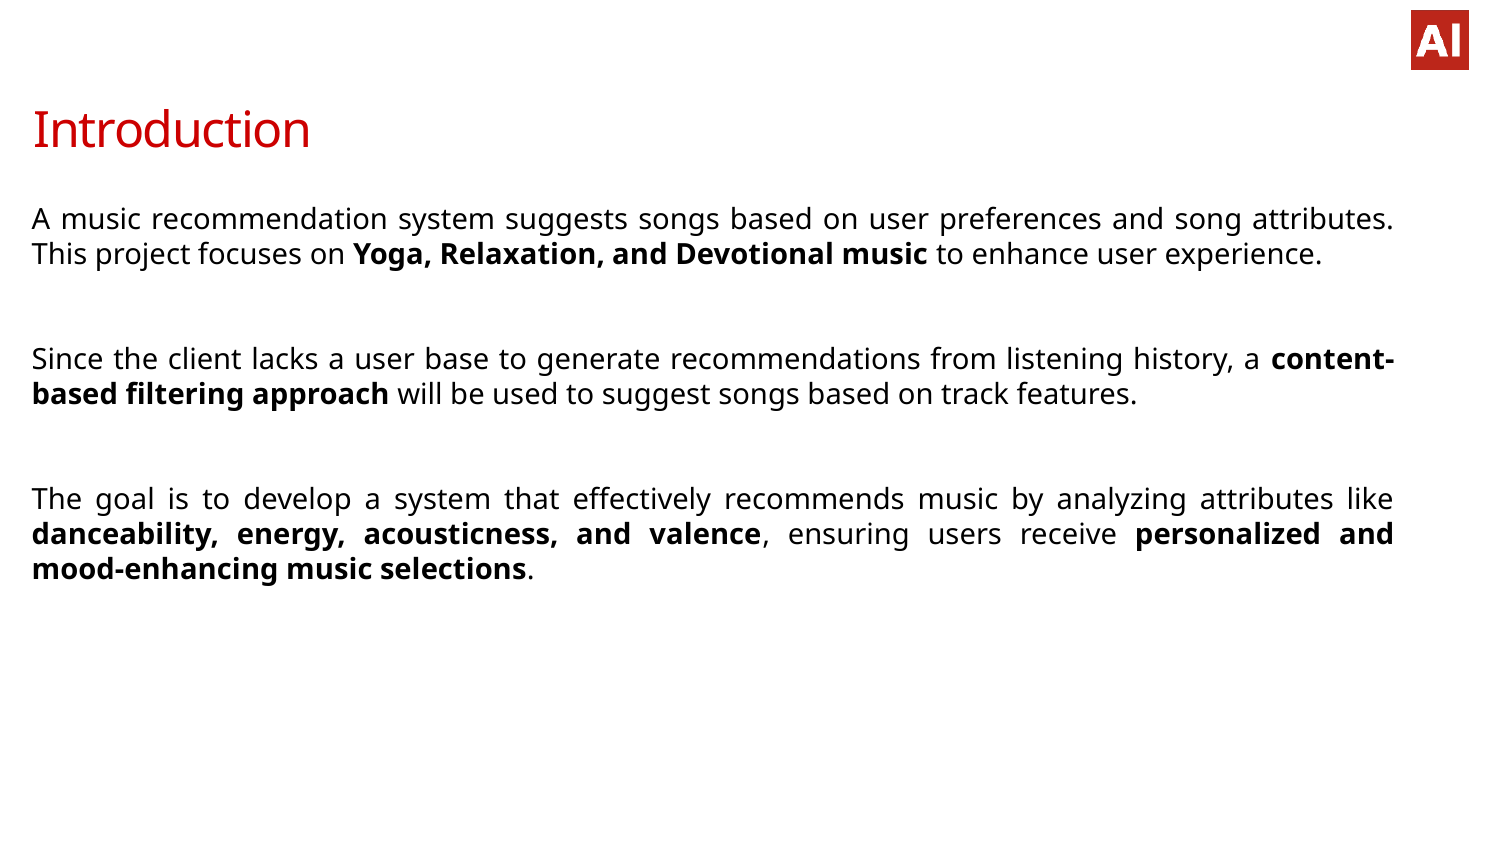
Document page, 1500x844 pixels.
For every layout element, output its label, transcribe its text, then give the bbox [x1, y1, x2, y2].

title Introduction [31, 46, 1383, 198]
picture [1411, 10, 1469, 70]
text_box A music recommendation system suggests songs based on user preferences and song attributes. This project focuses on Yoga, Relaxation, and Devotional music to enhance user experience. Since the client lacks a user base to generate recommendations from listening history, a content-based filtering approach will be used to suggest songs based on track features. The goal is to develop a system that effectively recommends music by analyzing attributes like danceability, energy, acousticness, and valence, ensuring users receive personalized and mood-enhancing music selections. [31, 198, 1395, 586]
